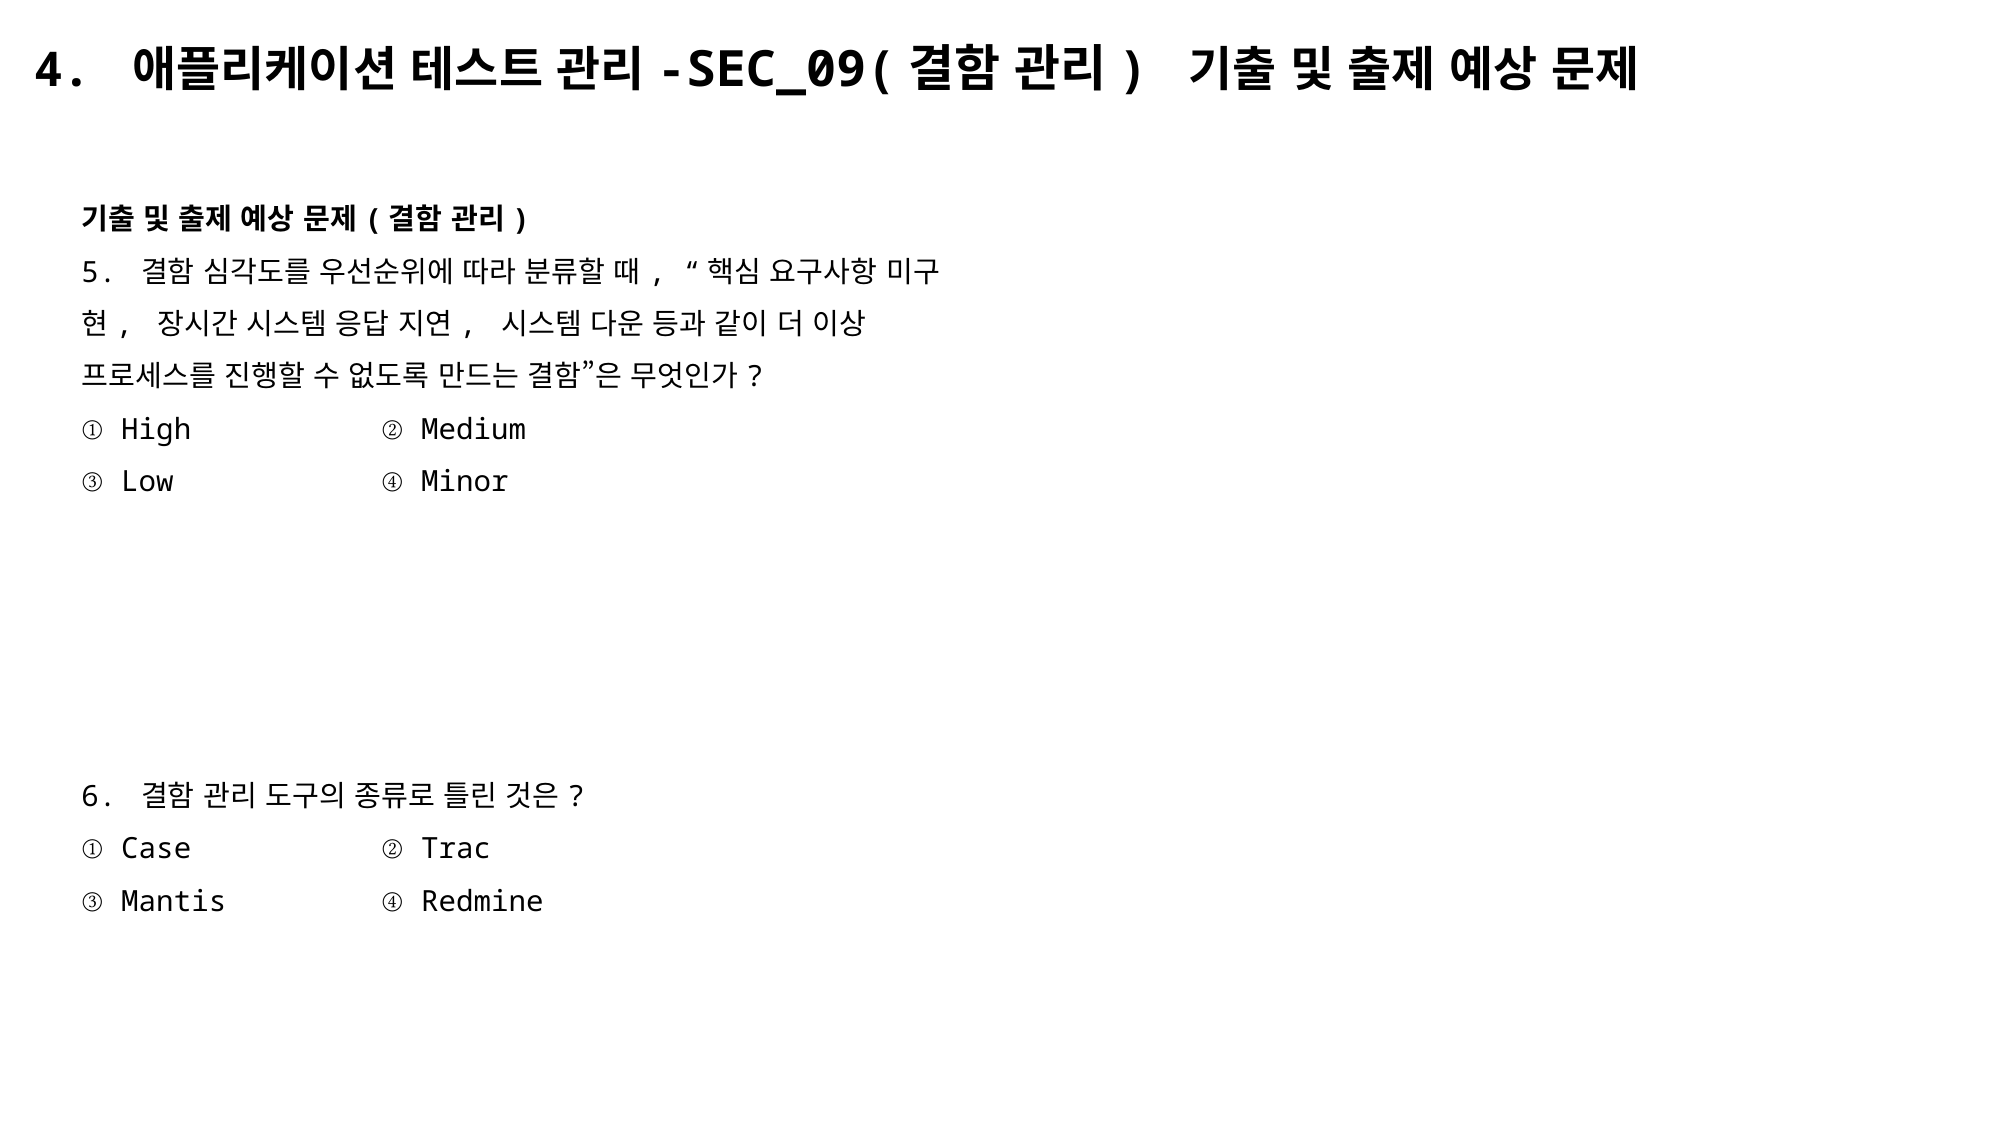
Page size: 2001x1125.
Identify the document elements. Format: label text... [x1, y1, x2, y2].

text_box 기출 및 출제 예상 문제(결함 관리) 5. 결함 심각도를 우선순위에 따라 분류할 때, “핵심 요구사항 미구현, 장시간 시스템 응답 지연, 시스템 다운 등과 같이 더 이상 프로세스를 진행할 수 없도록 만드는 결함”은 무엇인가? ① High ② Medium ③ Low ④ Minor 6. 결함 관리 도구의 종류로 틀린 것은? ① Case ② Trac ③ Mantis ④ Redmine [66, 175, 1000, 925]
title 4. 애플리케이션 테스트 관리-SEC_09(결함 관리) 기출 및 출제 예상 문제 [19, 14, 1993, 126]
